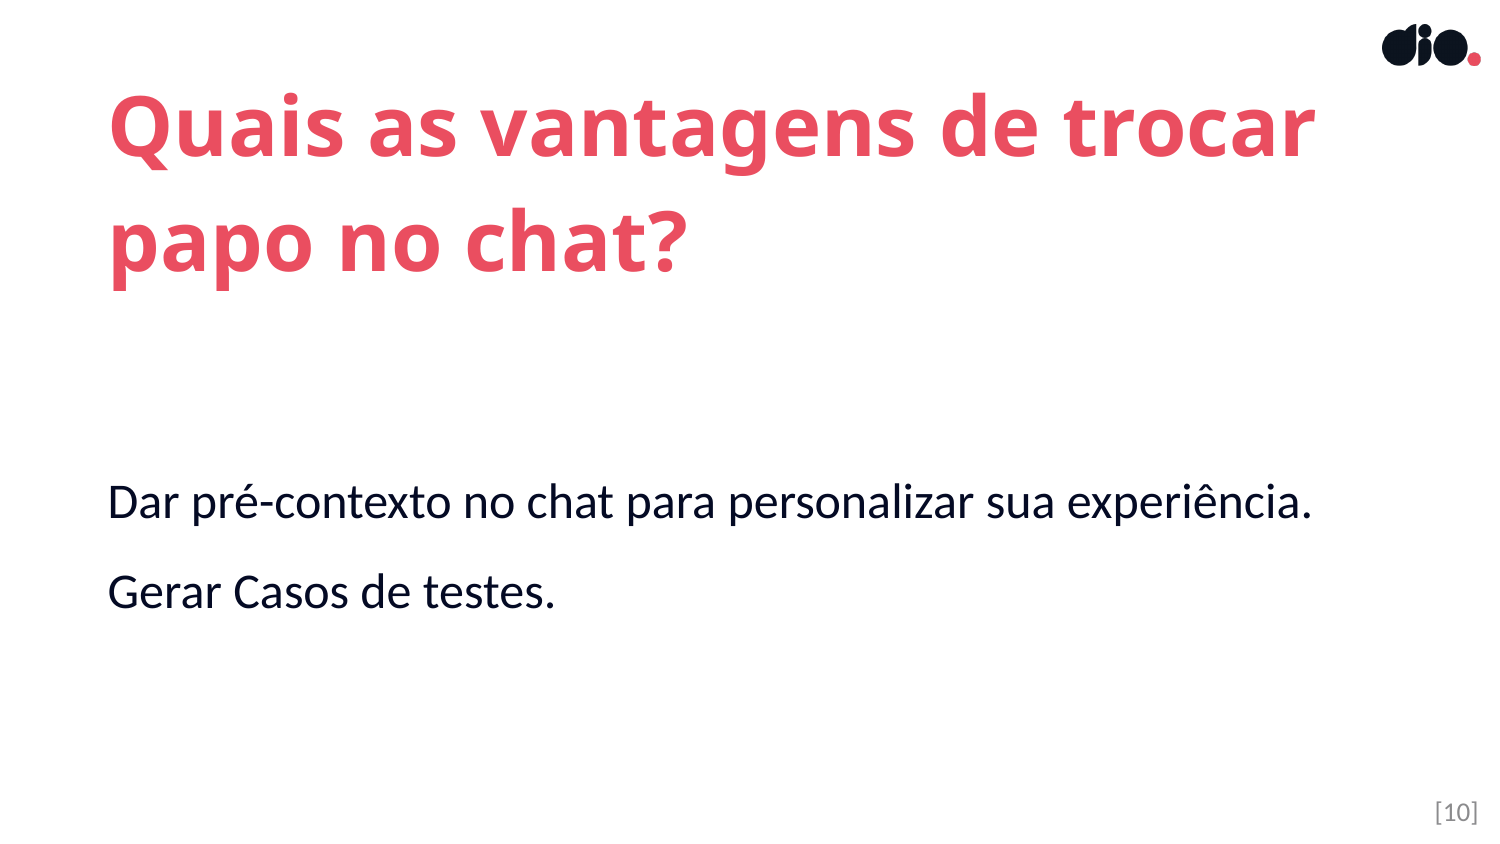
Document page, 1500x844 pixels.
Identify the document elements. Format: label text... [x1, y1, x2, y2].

slide_number [10] [1403, 779, 1494, 844]
picture [1382, 24, 1481, 66]
text_box Quais as vantagens de trocar papo no chat? [92, 104, 1408, 243]
text_box Dar pré-contexto no chat para personalizar sua experiência. Gerar Casos de testes. [92, 329, 1408, 749]
